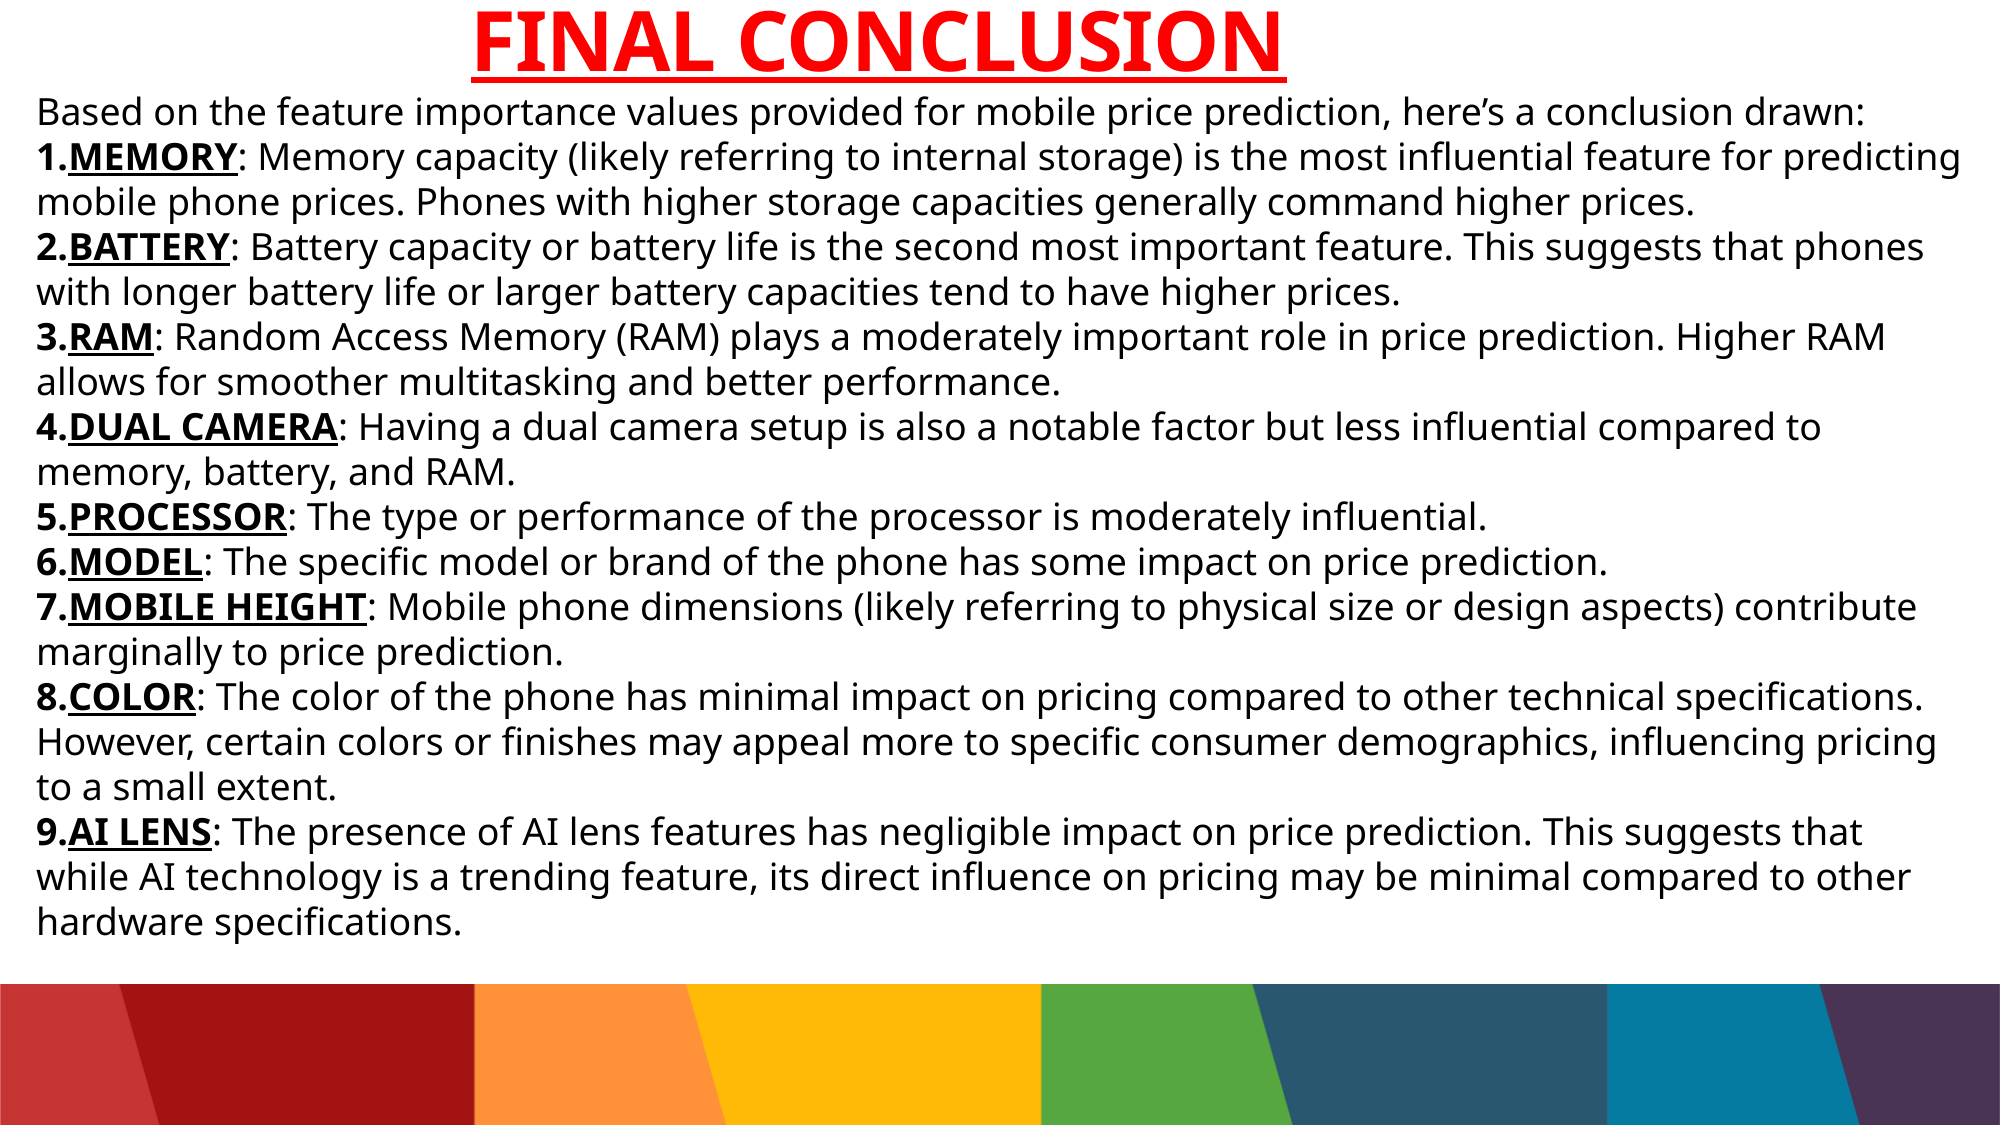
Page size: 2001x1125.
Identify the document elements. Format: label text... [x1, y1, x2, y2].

list Based on the feature importance values provided for mobile price prediction, here’s a conclusion drawn: MEMORY: Memory capacity (likely referring to internal storage) is the most influential feature for predicting mobile phone prices. Phones with higher storage capacities generally command higher prices. BATTERY: Battery capacity or battery life is the second most important feature. This suggests that phones with longer battery life or larger battery capacities tend to have higher prices. RAM: Random Access Memory (RAM) plays a moderately important role in price prediction. Higher RAM allows for smoother multitasking and better performance. DUAL CAMERA: Having a dual camera setup is also a notable factor but less influential compared to memory, battery, and RAM. PROCESSOR: The type or performance of the processor is moderately influential. MODEL: The specific model or brand of the phone has some impact on price prediction. MOBILE HEIGHT: Mobile phone dimensions (likely referring to physical size or design aspects) contribute marginally to price prediction. COLOR: The color of the phone has minimal impact on pricing compared to other technical specifications. However, certain colors or finishes may appeal more to specific consumer demographics, influencing pricing to a small extent. AI LENS: The presence of AI lens features has negligible impact on price prediction. This suggests that while AI technology is a trending feature, its direct influence on pricing may be minimal compared to other hardware specifications. [36, 87, 1964, 965]
picture [1820, 984, 2000, 1125]
picture [0, 984, 1608, 1125]
title FINAL CONCLUSION [231, 0, 1526, 87]
